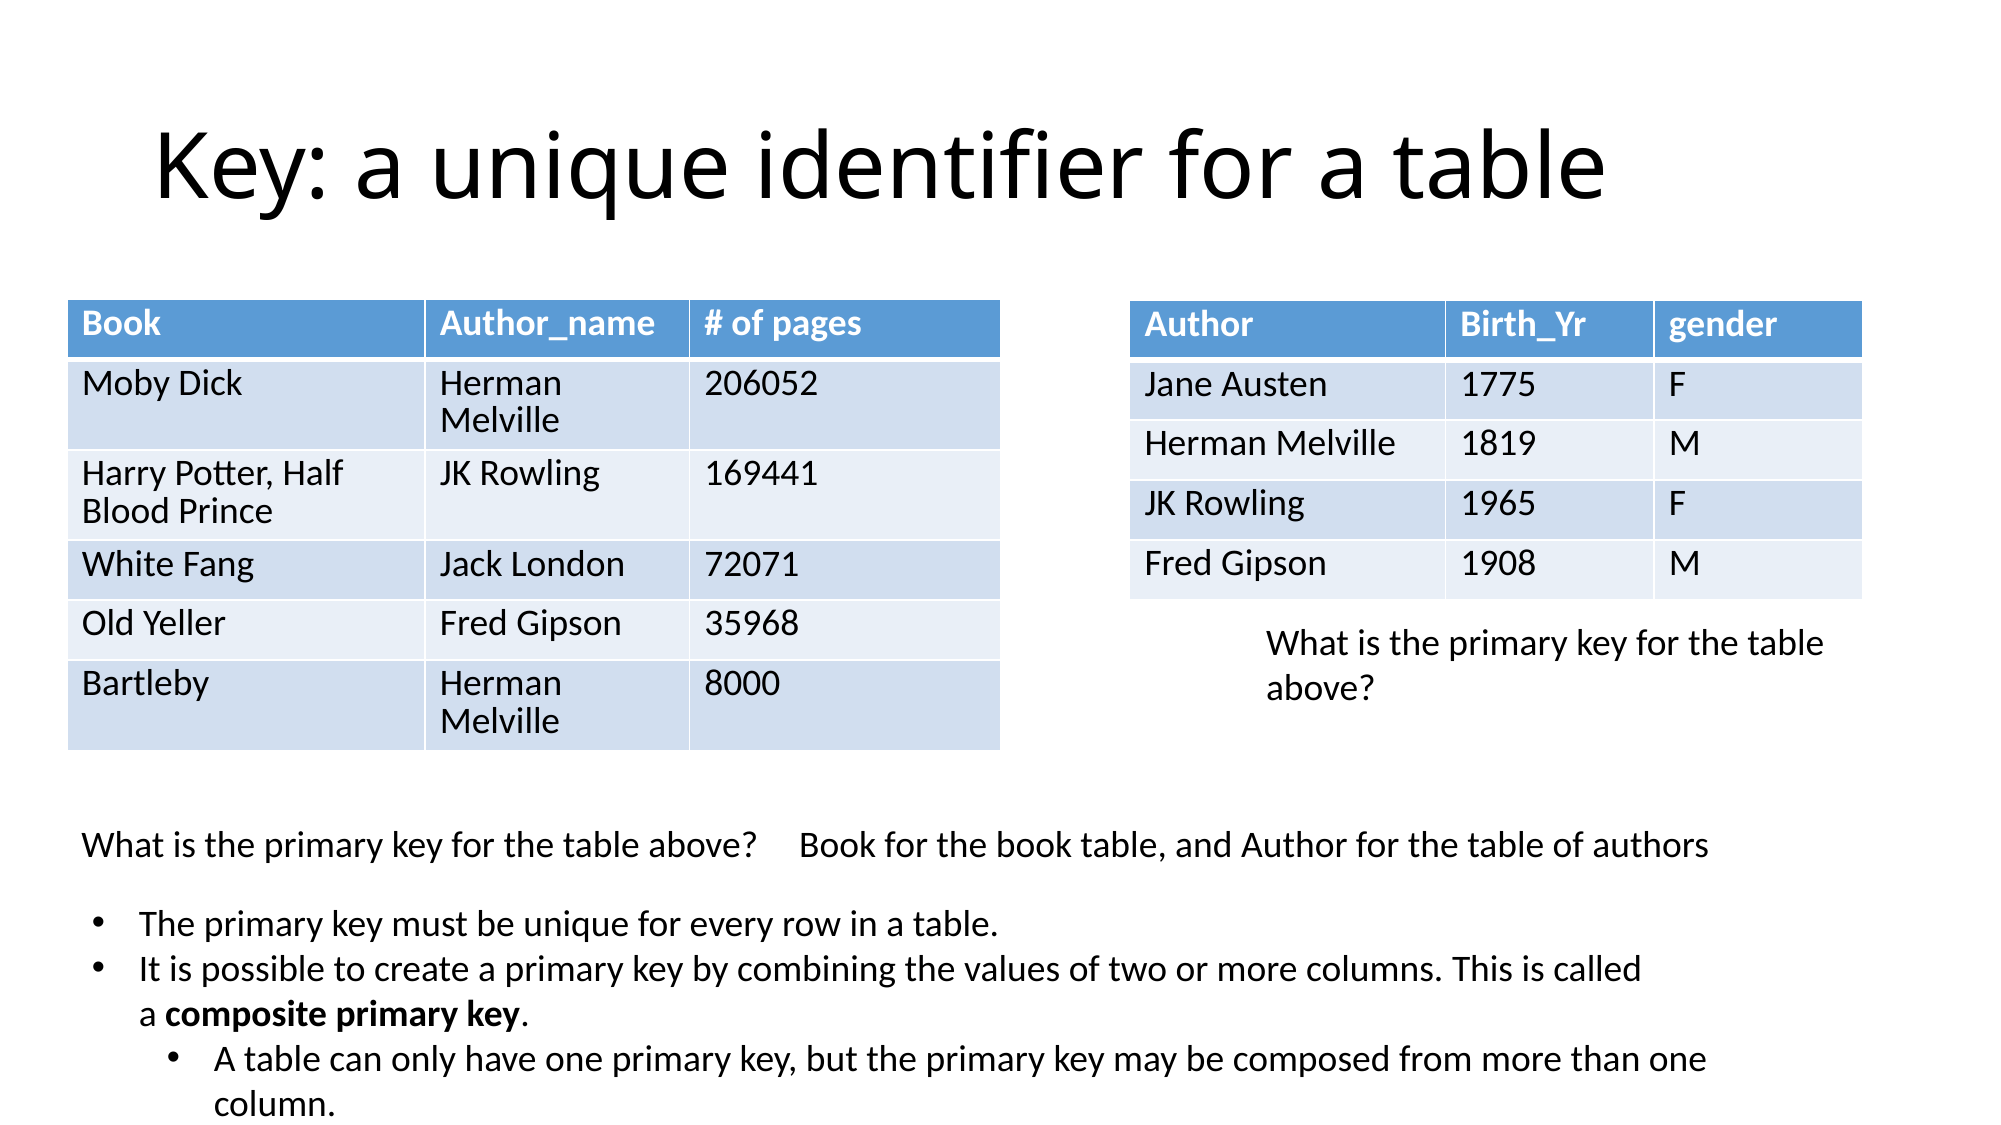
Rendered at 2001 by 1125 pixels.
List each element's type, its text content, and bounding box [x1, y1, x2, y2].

table_cell 1908 [1446, 541, 1653, 599]
table_header Author_name [426, 300, 689, 357]
table_cell Jane Austen [1130, 363, 1445, 419]
table_cell JK Rowling [426, 451, 689, 539]
text_box Book for the book table, and Author for the table of authors [784, 812, 1875, 873]
table_cell 35968 [690, 601, 1000, 659]
table_cell 1819 [1446, 421, 1653, 479]
table_cell Herman Melville [1130, 421, 1445, 479]
table_cell Jack London [426, 541, 689, 599]
table_cell JK Rowling [1130, 481, 1445, 539]
table_cell Herman Melville [426, 661, 689, 750]
table_cell Harry Potter, Half Blood Prince [68, 451, 424, 539]
table_cell Fred Gipson [1130, 541, 1445, 599]
table_cell 206052 [690, 362, 1000, 449]
table_header Author [1130, 301, 1445, 357]
table_header Birth_Yr [1446, 301, 1653, 357]
table_cell M [1655, 421, 1862, 479]
table_cell Moby Dick [68, 362, 424, 449]
table_header # of pages [690, 300, 1000, 357]
table_cell F [1655, 363, 1862, 419]
table_cell 8000 [690, 661, 1000, 750]
table_cell F [1655, 481, 1862, 539]
title Key: a unique identifier for a table [137, 59, 1863, 278]
table_cell Bartleby [68, 661, 424, 750]
table_header gender [1655, 301, 1862, 357]
table_header Book [68, 300, 424, 357]
table_cell 169441 [690, 451, 1000, 539]
text_box What is the primary key for the table above? [66, 812, 784, 873]
table_cell 72071 [690, 541, 1000, 599]
table_cell Fred Gipson [426, 601, 689, 659]
table_cell White Fang [68, 541, 424, 599]
table_cell M [1655, 541, 1862, 599]
table_cell 1775 [1446, 363, 1653, 419]
table_cell Old Yeller [68, 601, 424, 659]
text_box The primary key must be unique for every row in a table. It is possible to create a primary key by combining the values of two or more columns. This is called a composite primary key. A table can only have one primary key, but the primary key may be composed from more than one column. [77, 891, 1842, 1125]
table_cell Herman Melville [426, 362, 689, 449]
table_cell 1965 [1446, 481, 1653, 539]
text_box What is the primary key for the table above? [1251, 610, 1842, 716]
